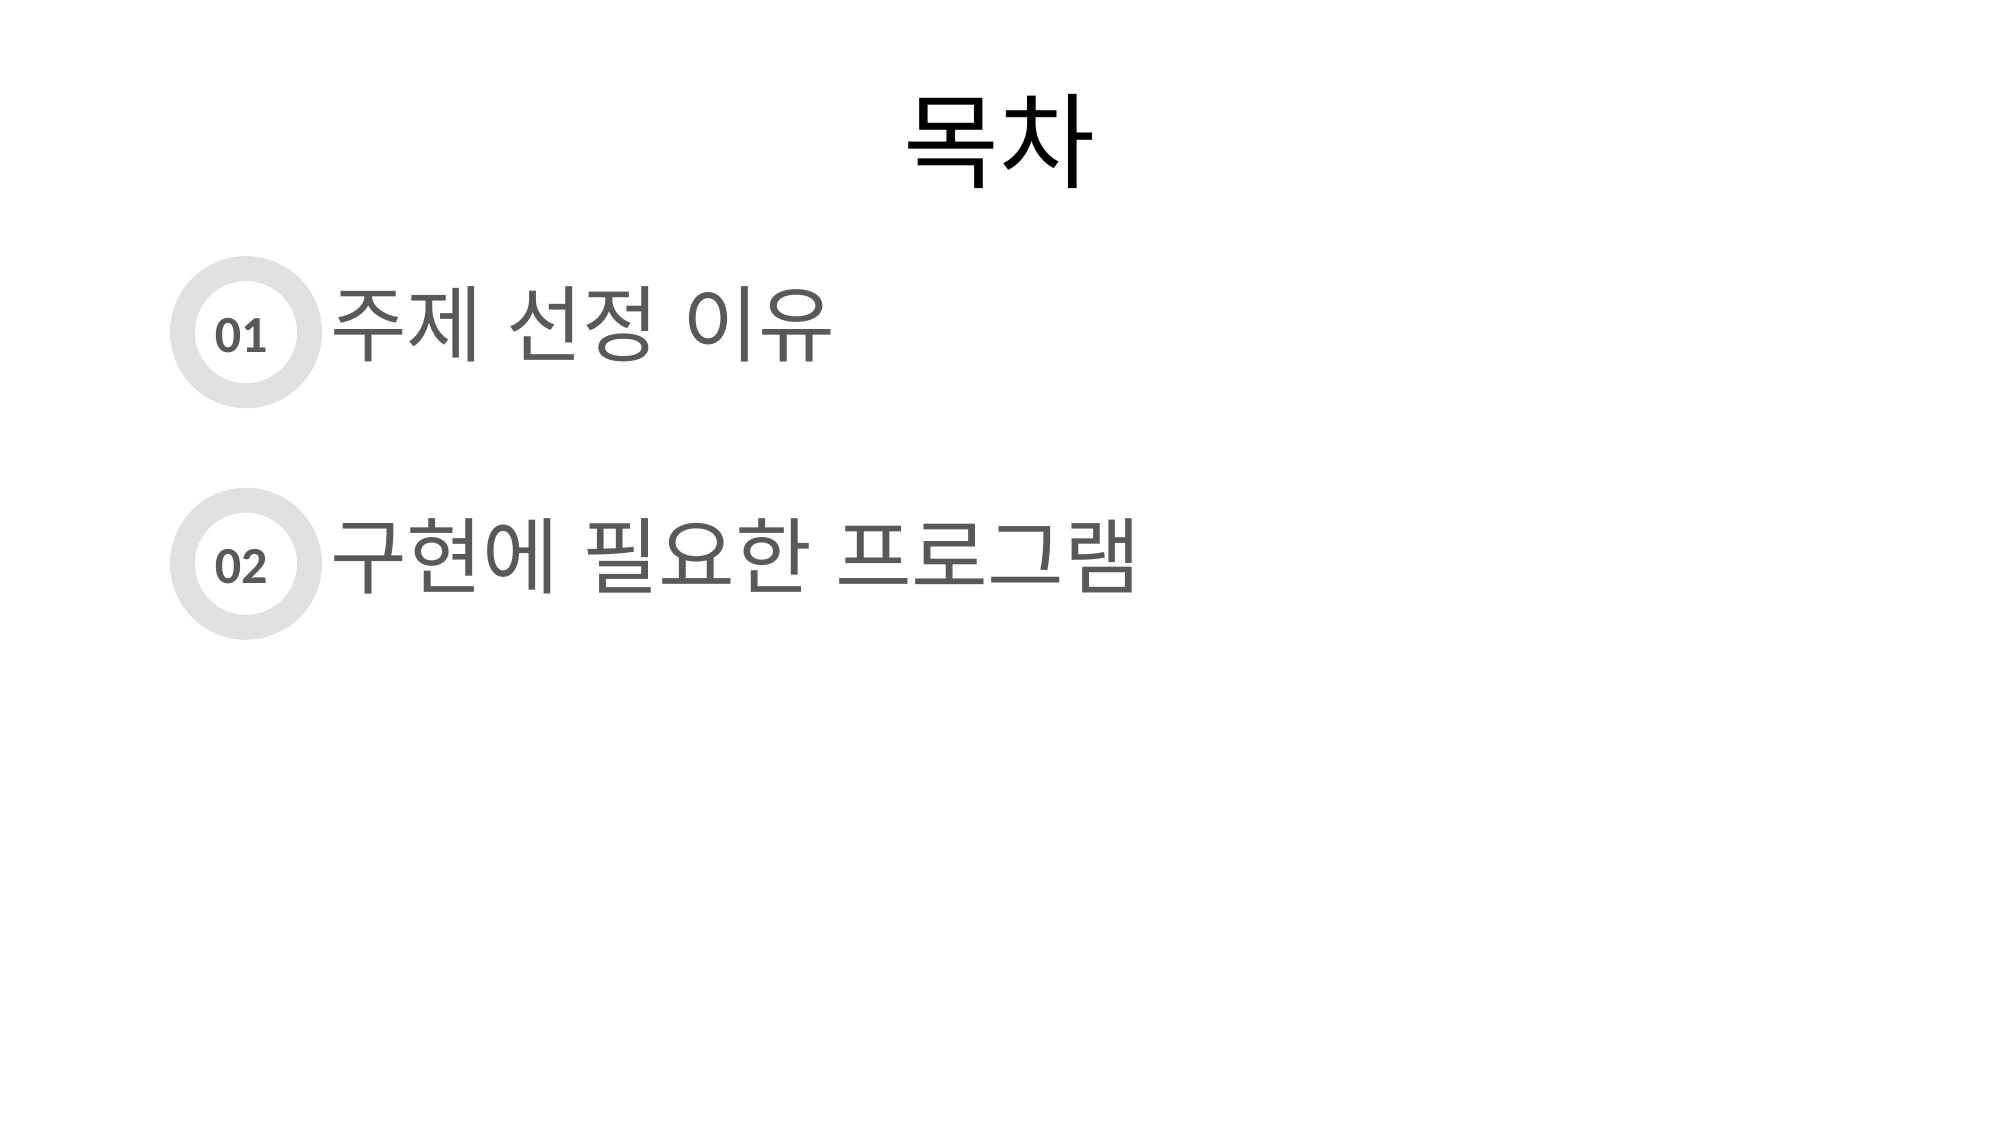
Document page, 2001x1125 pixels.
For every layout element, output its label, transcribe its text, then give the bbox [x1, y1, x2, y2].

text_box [169, 487, 1599, 641]
title 목차 [99, 45, 1900, 233]
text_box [169, 255, 1461, 409]
